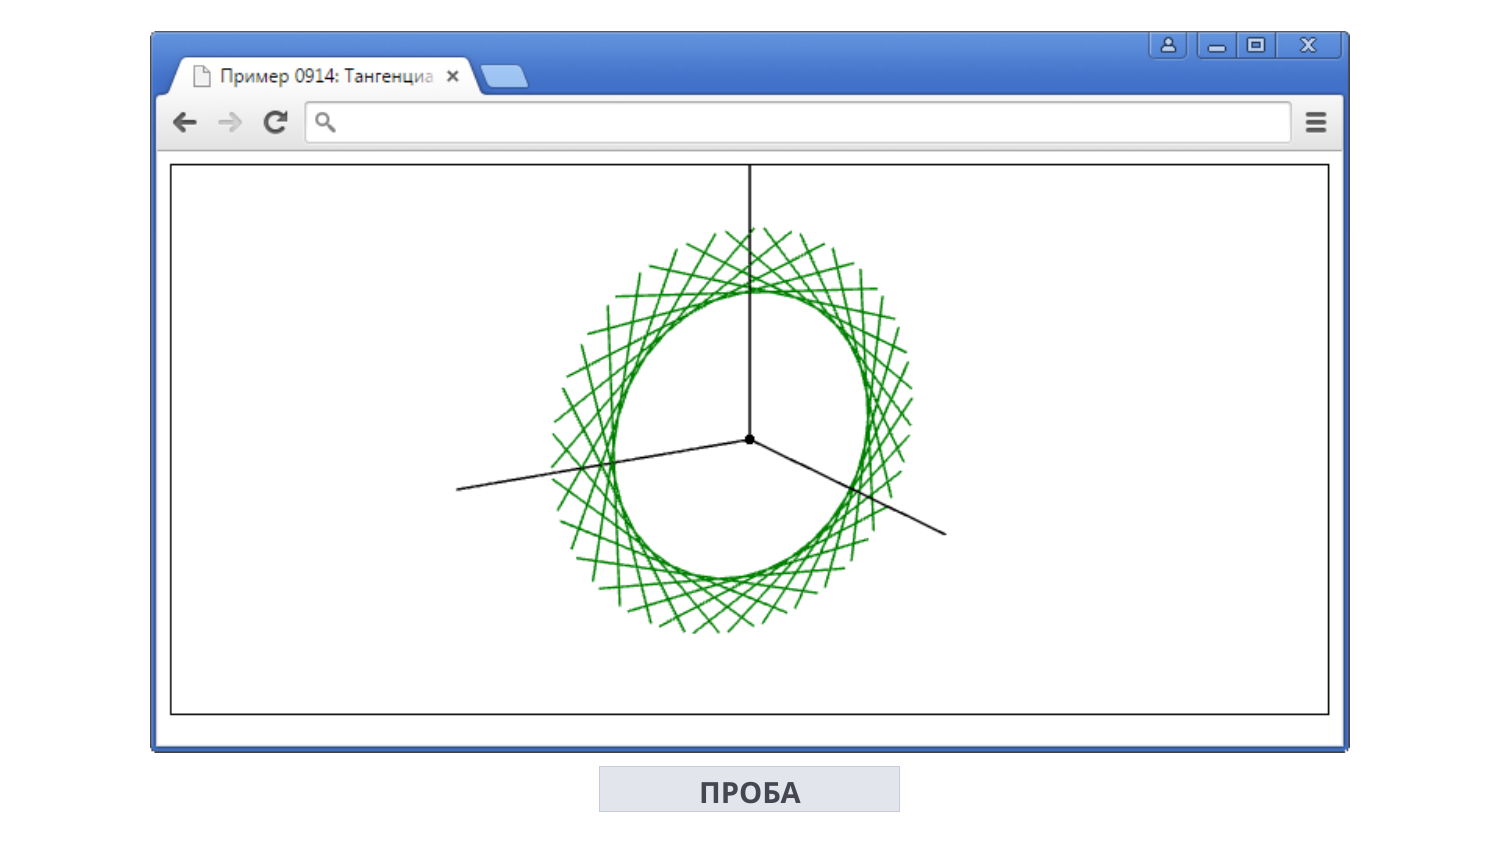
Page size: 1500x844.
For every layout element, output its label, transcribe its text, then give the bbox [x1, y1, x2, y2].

text_box ПРОБА [599, 766, 900, 812]
picture [149, 31, 1351, 753]
